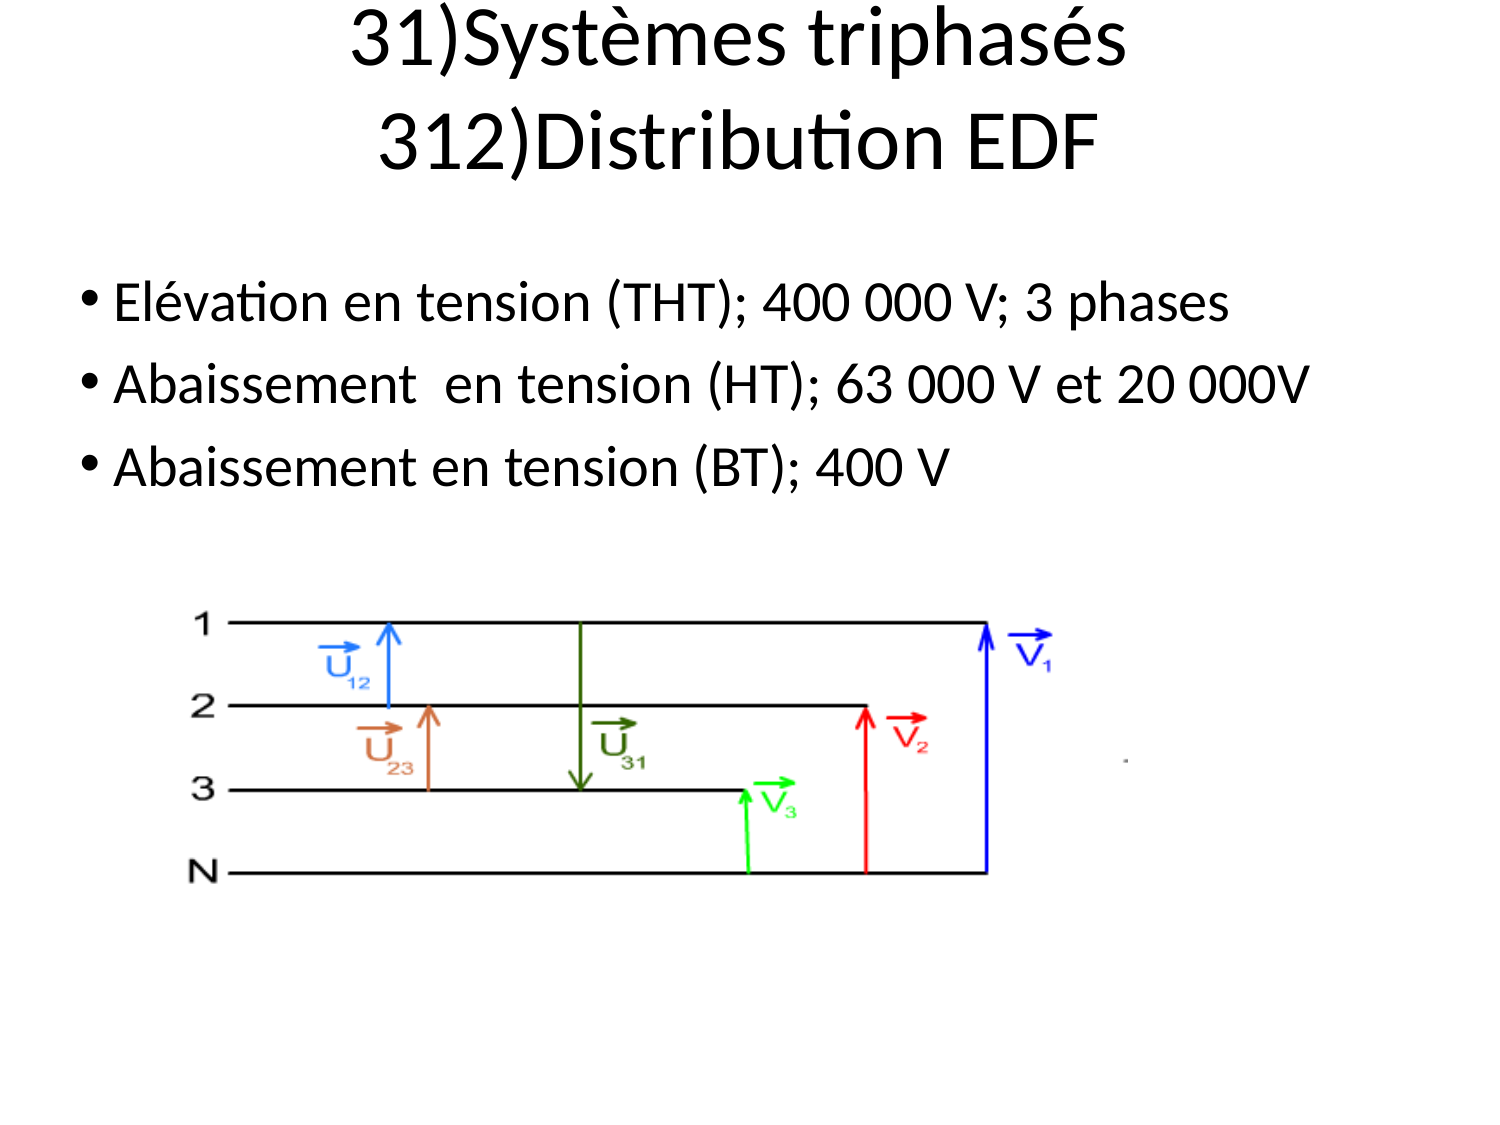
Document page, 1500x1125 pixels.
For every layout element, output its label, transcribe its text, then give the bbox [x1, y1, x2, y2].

text_box Elévation en tension (THT); 400 000 V; 3 phases Abaissement en tension (HT); 63 000 V et 20 000V Abaissement en tension (BT); 400 V [64, 255, 1365, 740]
picture [159, 609, 1129, 898]
title 31)Systèmes triphasés 312)Distribution EDF [53, 0, 1425, 194]
